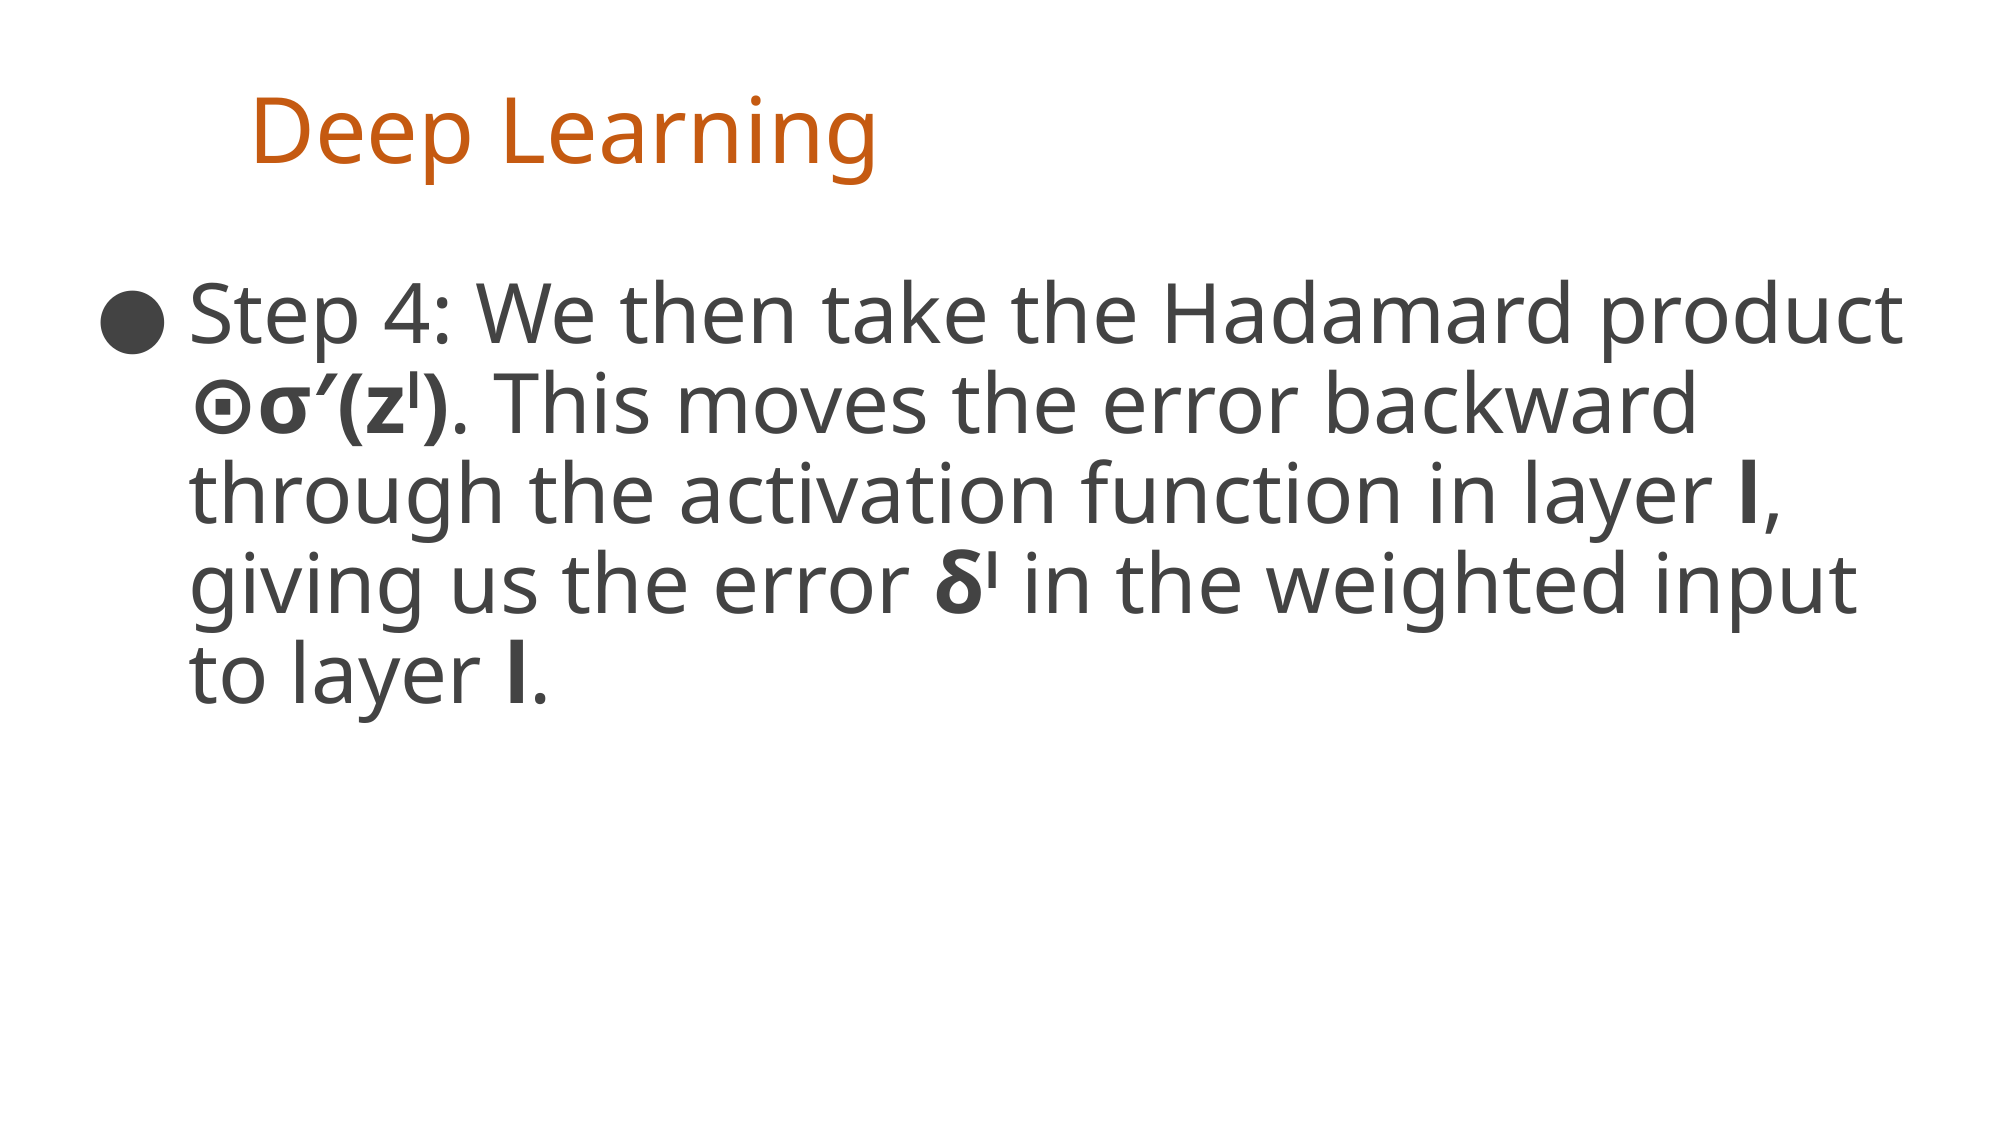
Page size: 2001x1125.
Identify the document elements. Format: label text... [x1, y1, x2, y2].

title Deep Learning [228, 64, 1932, 190]
list Step 4: We then take the Hadamard product ⊙σ′(zl). This moves the error backward through the activation function in layer l, giving us the error δl in the weighted input to layer l. [68, 252, 1932, 1000]
